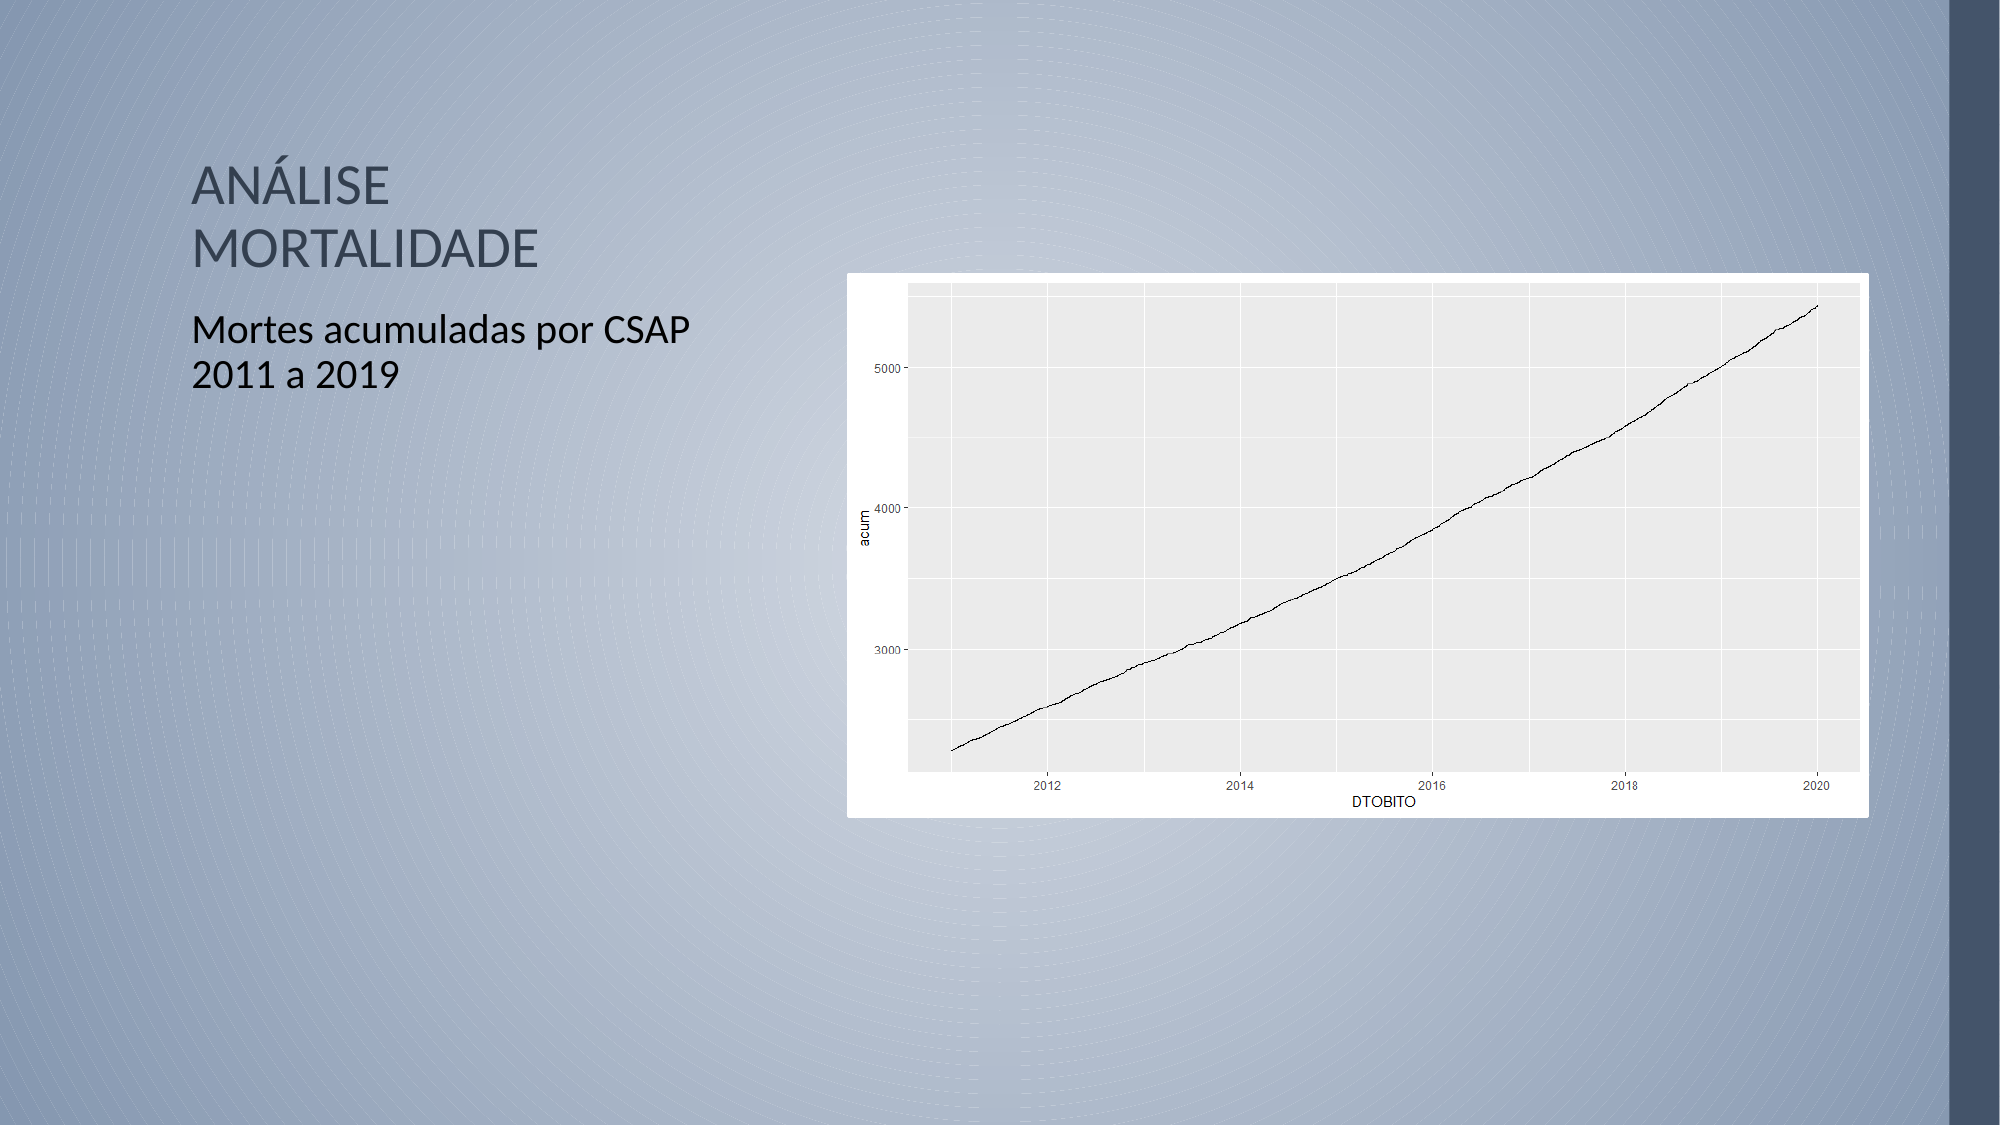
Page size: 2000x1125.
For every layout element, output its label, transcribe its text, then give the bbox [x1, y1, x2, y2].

title Análise Mortalidade [176, 62, 717, 288]
picture [849, 276, 1867, 816]
list Mortes acumuladas por CSAP 2011 a 2019 [176, 299, 717, 1013]
